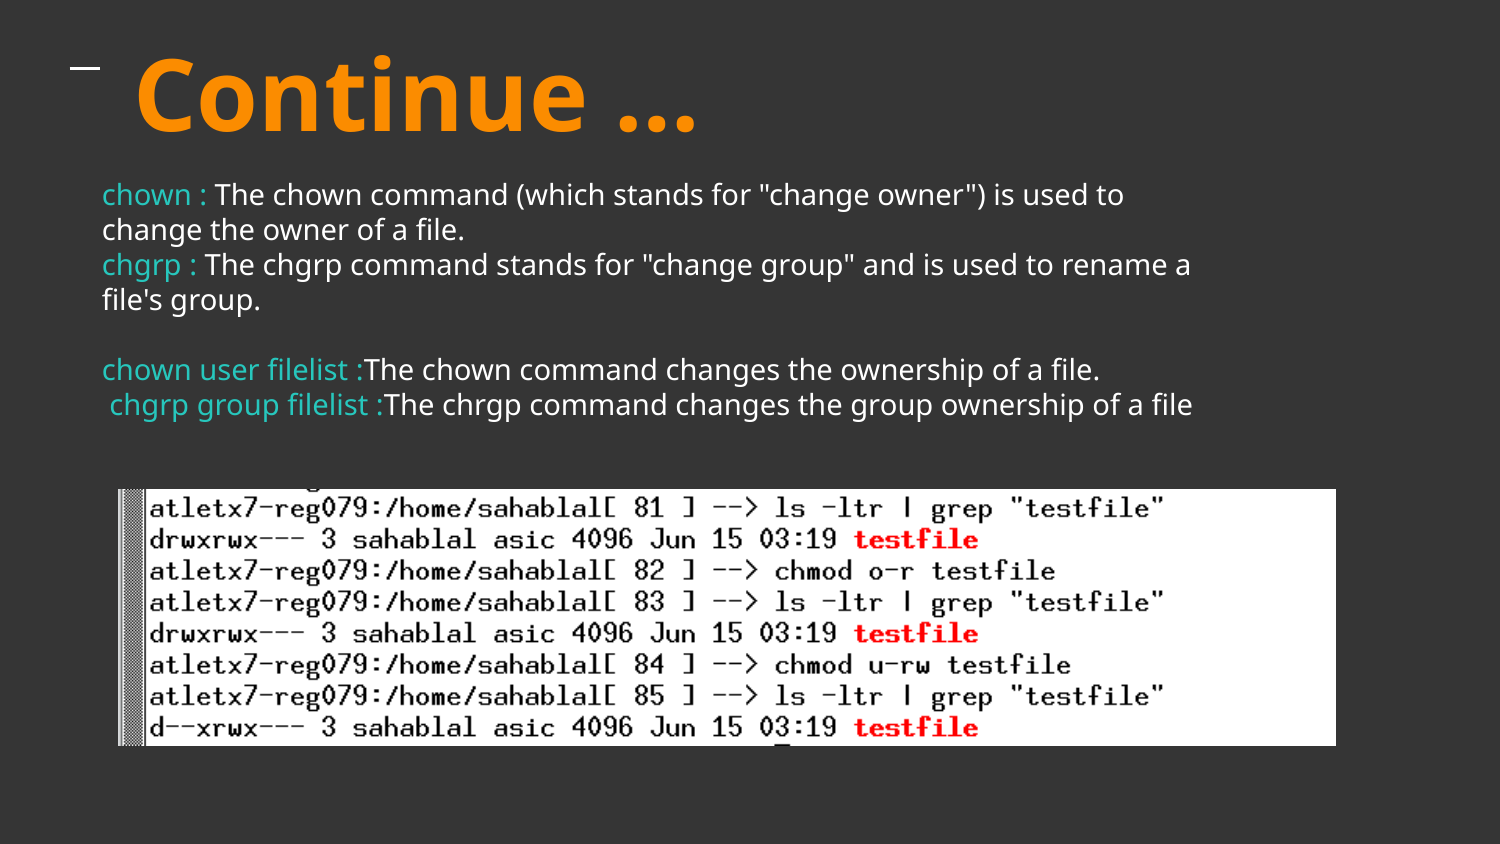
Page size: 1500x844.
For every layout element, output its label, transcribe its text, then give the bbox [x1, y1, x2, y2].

picture [117, 489, 1336, 747]
title Continue … [118, 16, 984, 161]
text_box chown : The chown command (which stands for "change owner") is used to change the owner of a file. chgrp : The chgrp command stands for "change group" and is used to rename a file's group. chown user filelist :The chown command changes the ownership of a file. chgrp group filelist :The chrgp command changes the group ownership of a file [86, 161, 1216, 437]
